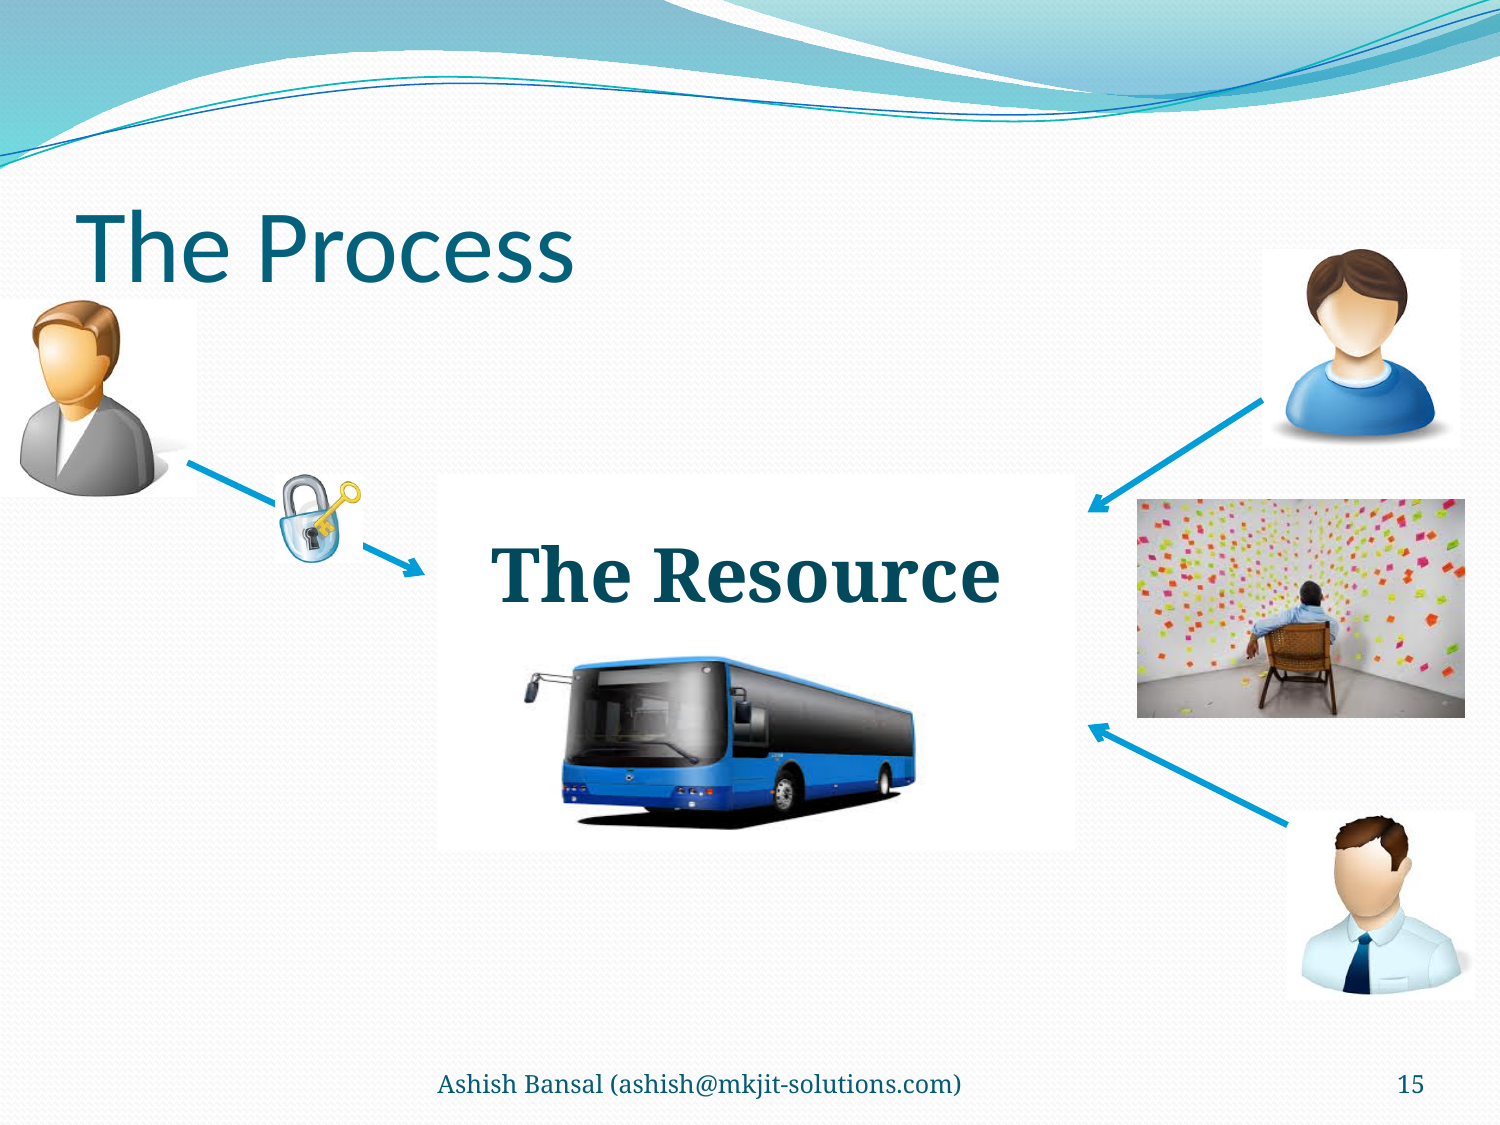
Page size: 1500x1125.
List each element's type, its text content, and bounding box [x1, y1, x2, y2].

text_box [187, 462, 426, 576]
picture [1262, 249, 1460, 448]
slide_number 15 [1299, 1042, 1425, 1103]
picture [0, 299, 198, 498]
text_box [1087, 724, 1288, 826]
picture [274, 474, 363, 563]
picture [1137, 499, 1466, 719]
footer Ashish Bansal (ashish@mkjit-solutions.com) [437, 1042, 988, 1103]
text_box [437, 474, 1076, 851]
title The Process [75, 115, 1425, 303]
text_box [1087, 399, 1263, 513]
picture [1287, 812, 1476, 1001]
